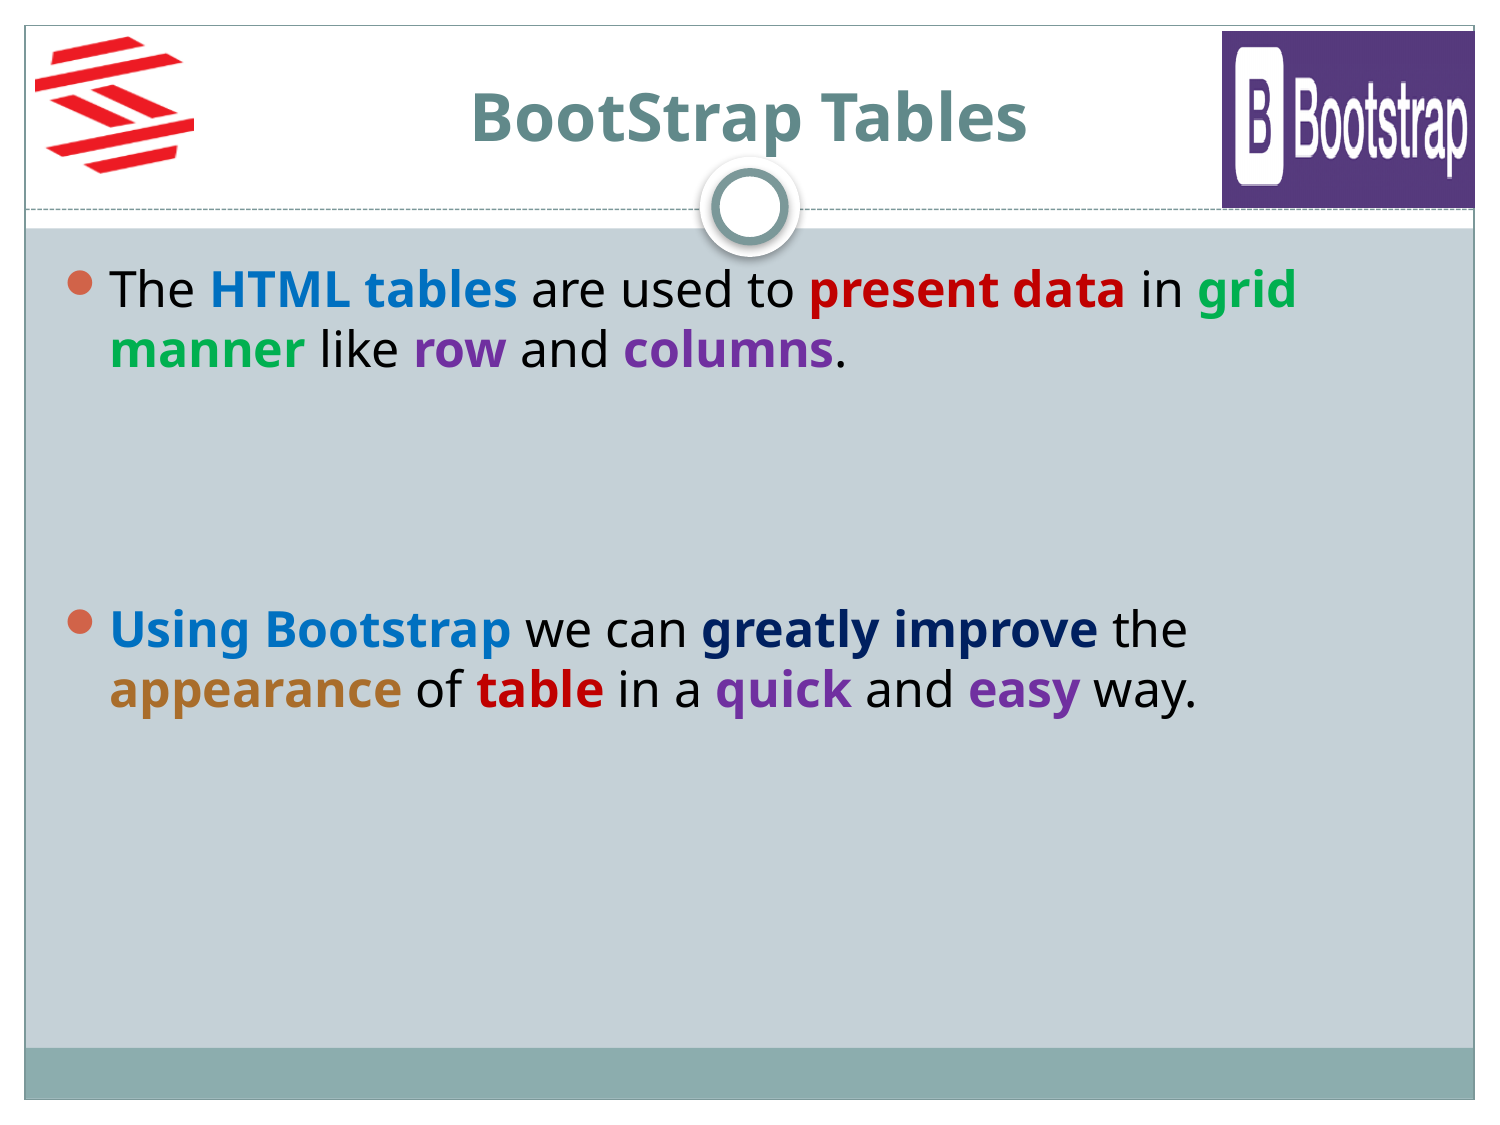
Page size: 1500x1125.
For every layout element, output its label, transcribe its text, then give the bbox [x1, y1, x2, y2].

list The HTML tables are used to present data in grid manner like row and columns. Using Bootstrap we can greatly improve the appearance of table in a quick and easy way. [49, 250, 1445, 1001]
title BootStrap Tables [199, 37, 1216, 162]
picture [1222, 31, 1475, 209]
picture [34, 34, 194, 180]
